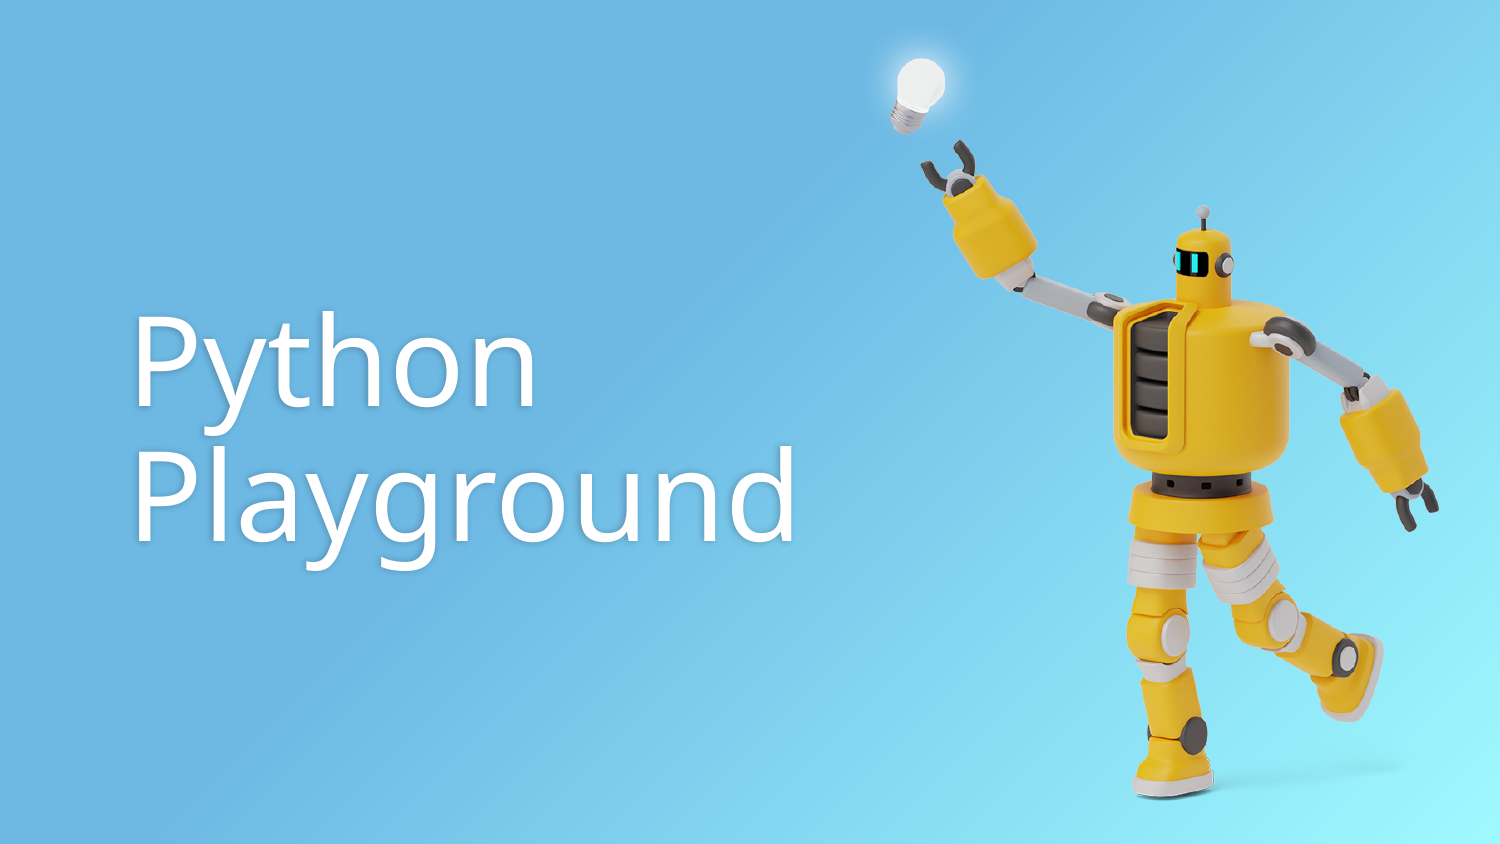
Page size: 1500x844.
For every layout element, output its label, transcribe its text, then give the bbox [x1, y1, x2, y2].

title Python Playground [127, 171, 920, 696]
picture [858, 19, 1440, 801]
